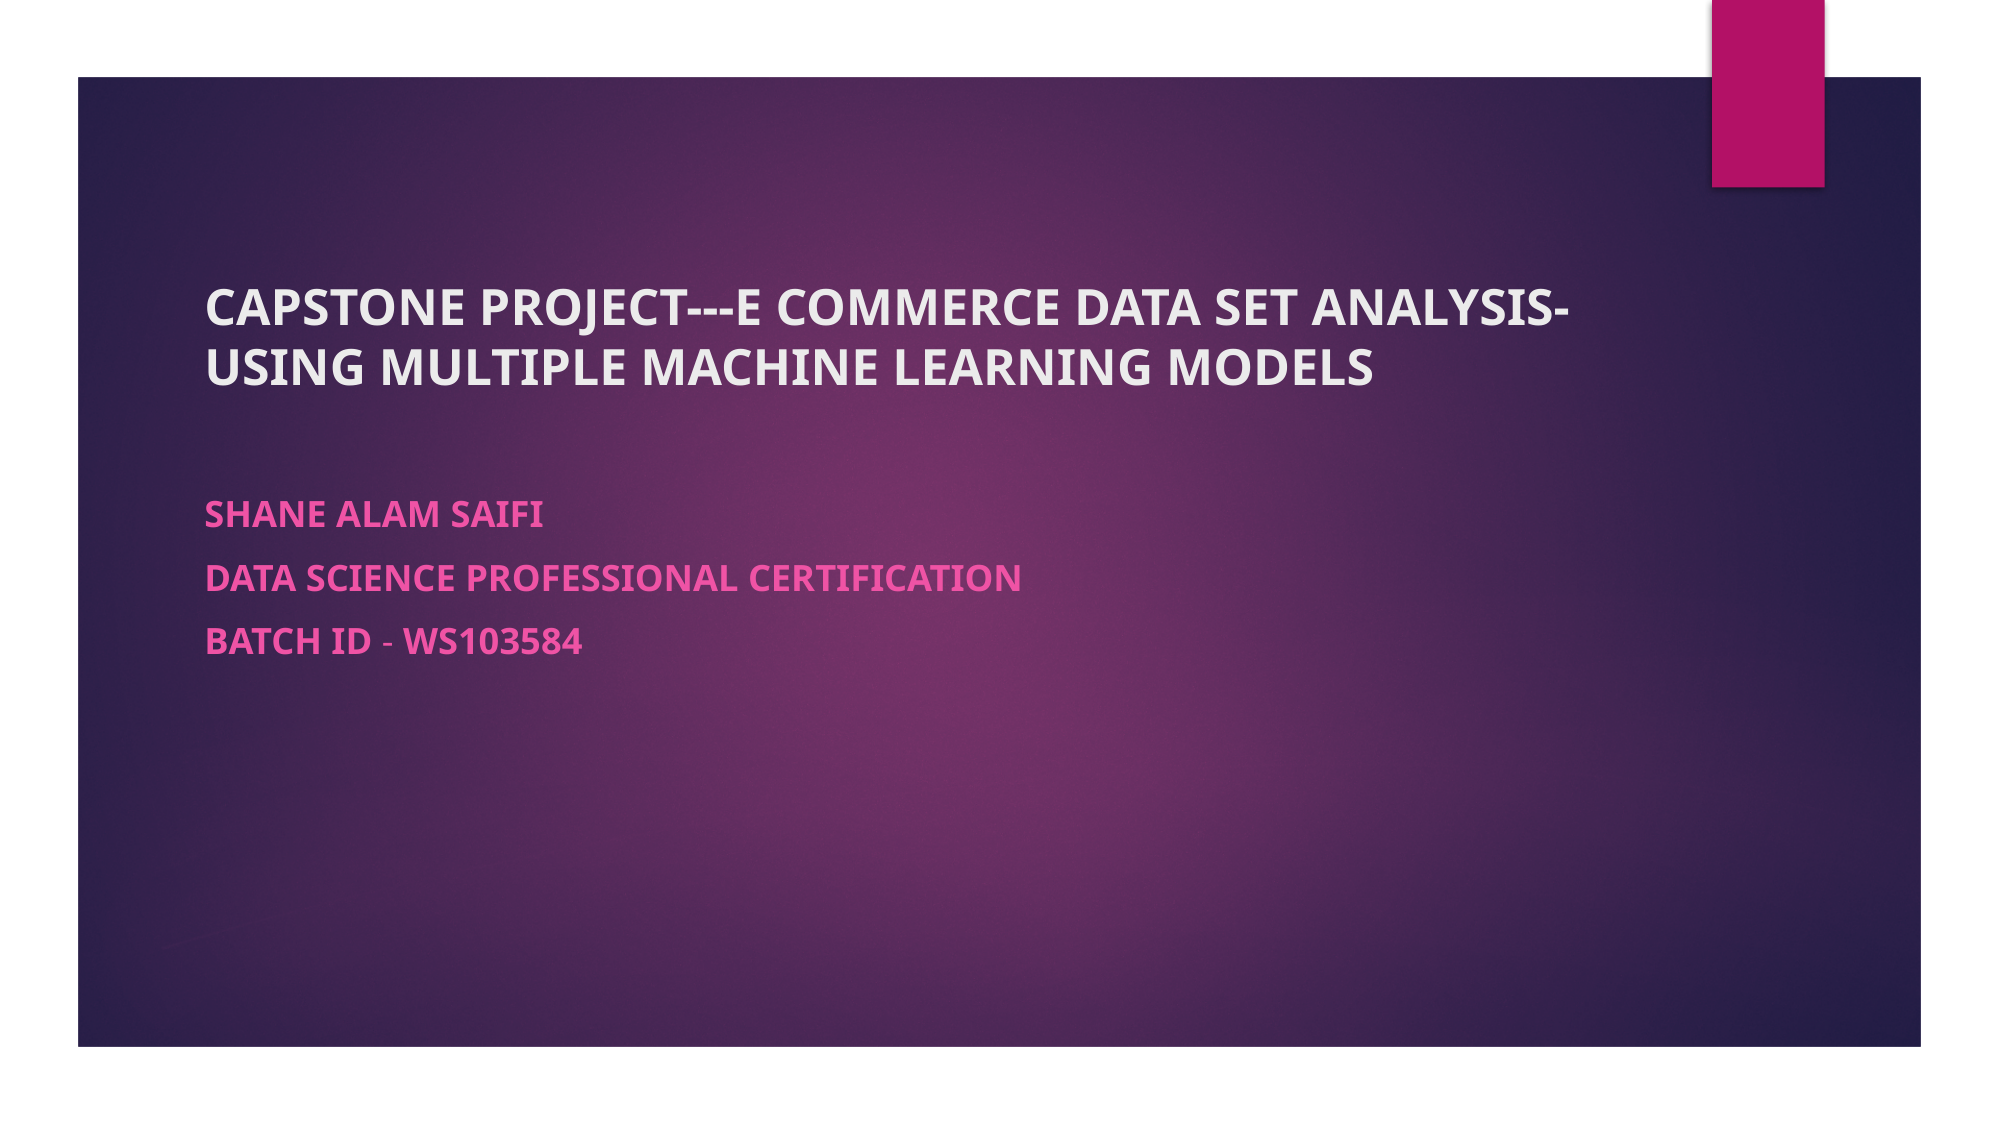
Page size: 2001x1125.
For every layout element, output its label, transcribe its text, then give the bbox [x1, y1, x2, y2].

title CAPSTONE PROJECT---E COMMERCE DATA SET ANALYSIS-USING MULTIPLE MACHINE LEARNING MODELS [189, 125, 1638, 404]
subtitle Shane Alam saifi DATA SCIENCE PROFESSIONAL CERTIFICATION Batch id - WS103584 [189, 483, 1638, 670]
